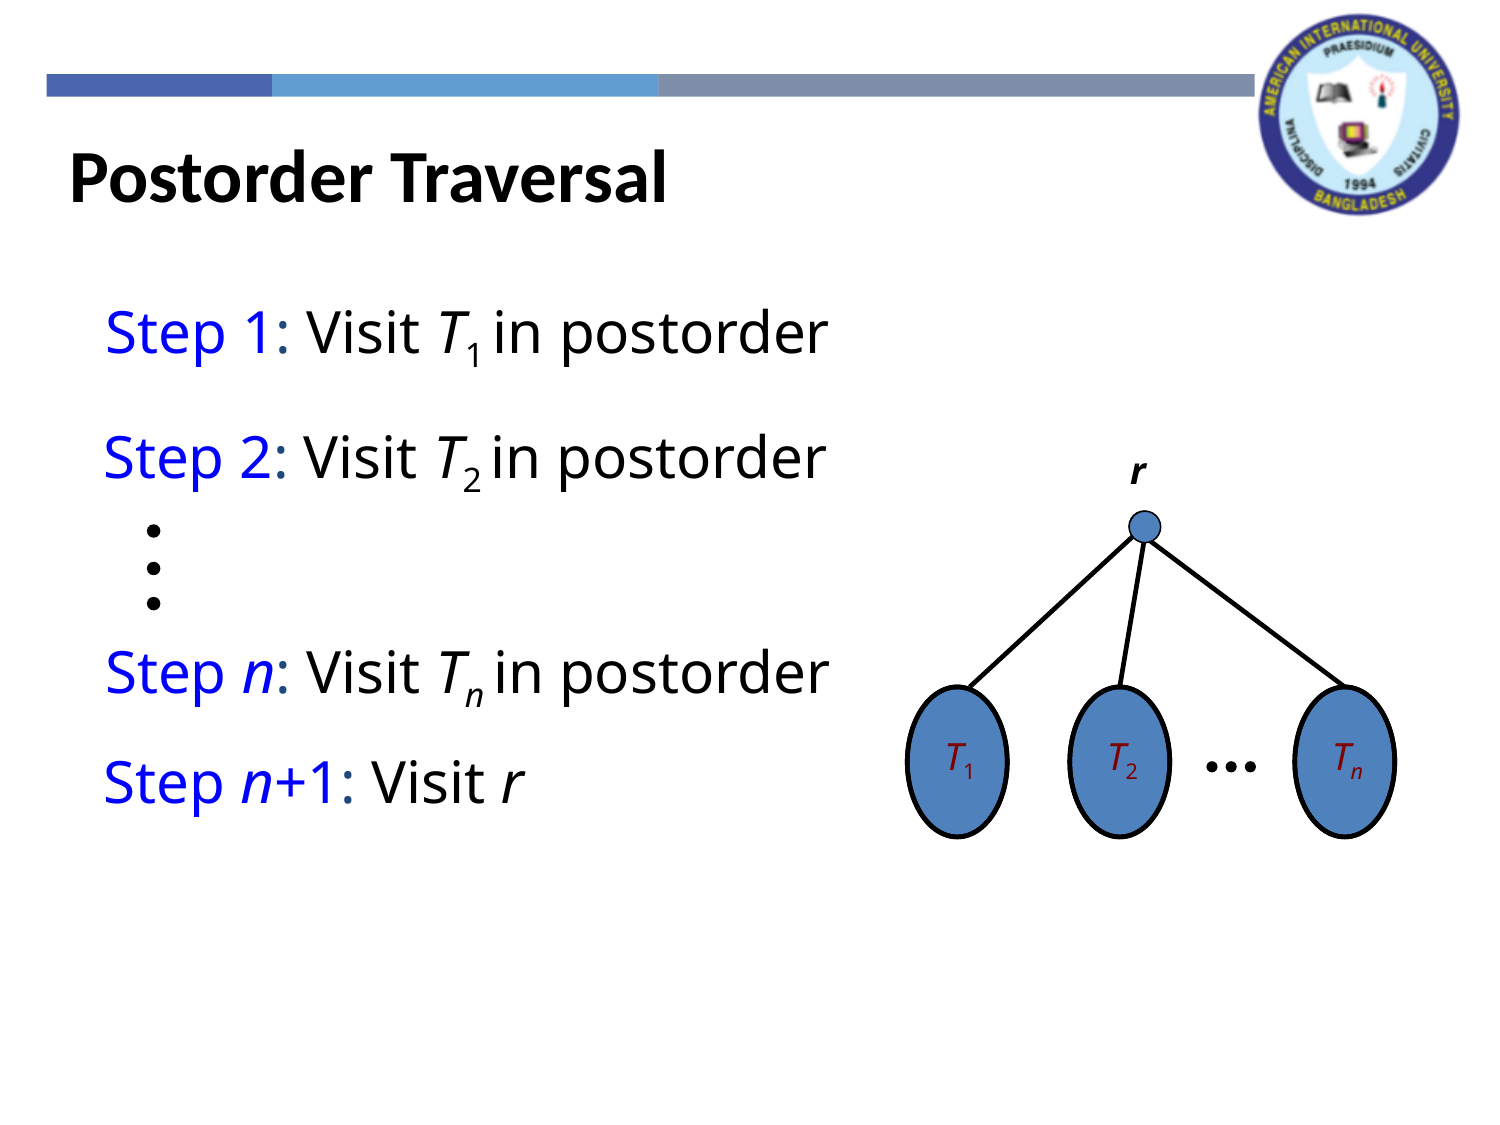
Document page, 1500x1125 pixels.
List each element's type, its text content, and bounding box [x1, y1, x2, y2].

text_box Step 2: Visit T2 in postorder [88, 412, 875, 507]
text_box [906, 438, 1396, 838]
picture [1254, 9, 1465, 221]
text_box Postorder Traversal [55, 119, 1129, 201]
text_box Step n+1: Visit r [88, 737, 770, 823]
text_box Step 1: Visit T1 in postorder [90, 287, 874, 382]
text_box Step n: Visit Tn in postorder [90, 627, 865, 722]
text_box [147, 524, 161, 611]
